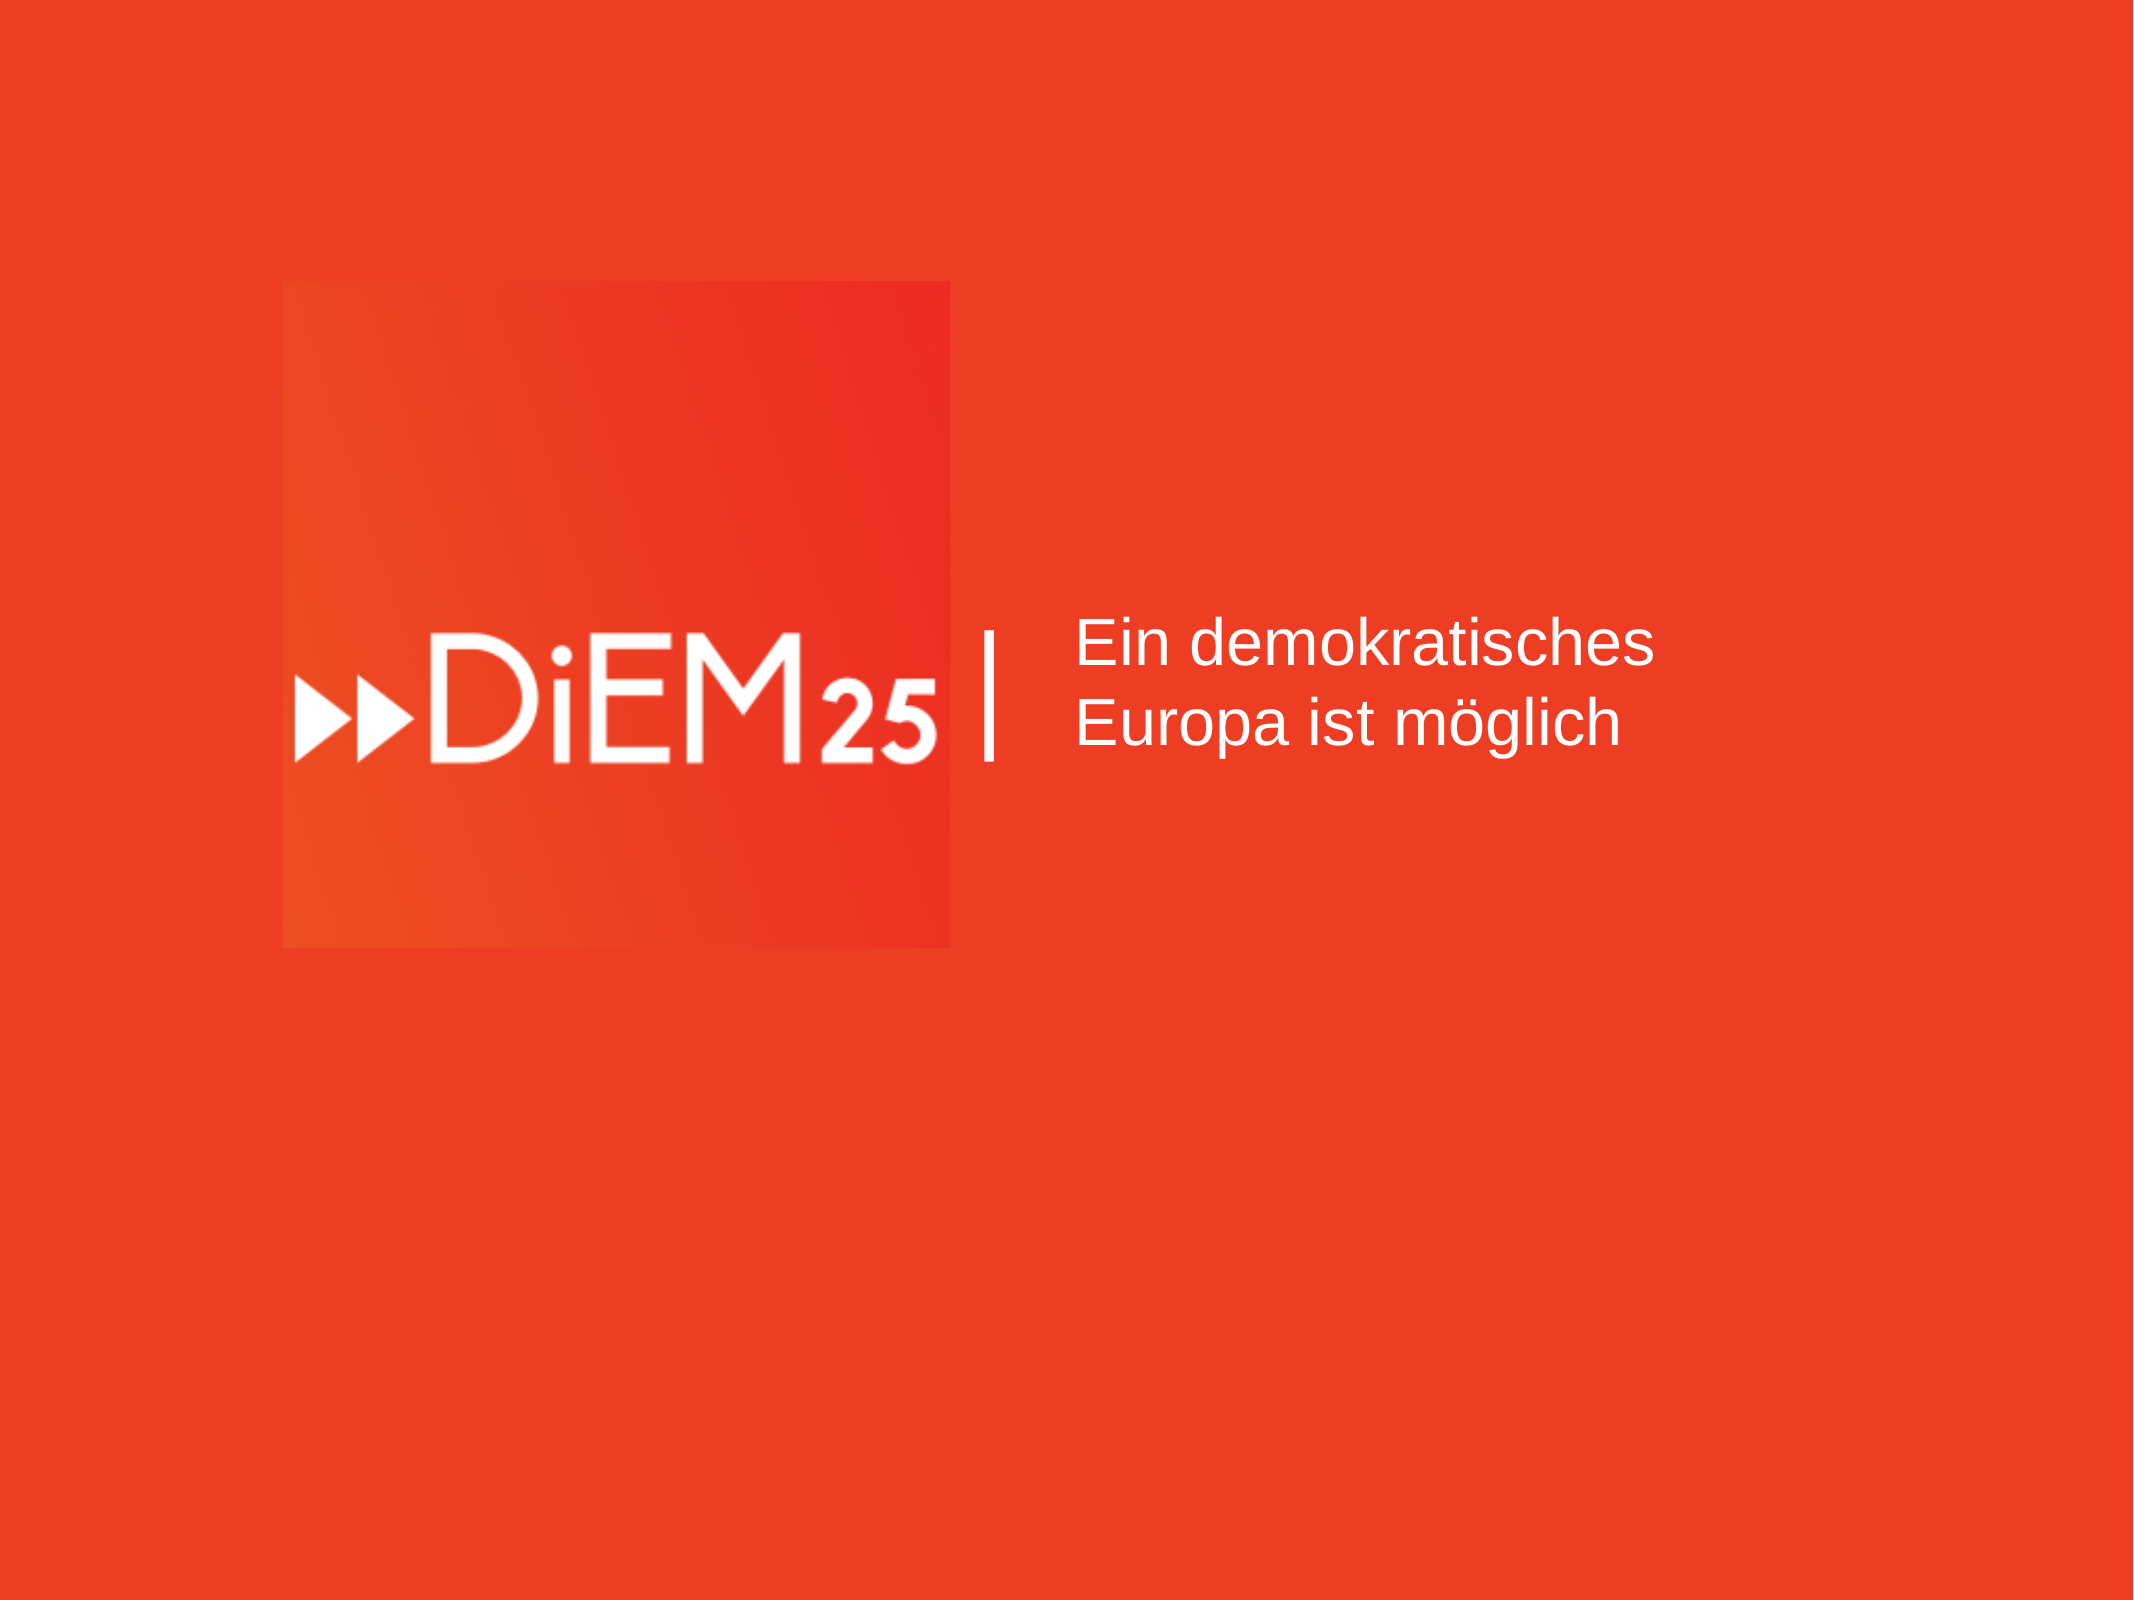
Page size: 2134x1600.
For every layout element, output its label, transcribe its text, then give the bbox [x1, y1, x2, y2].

picture [283, 281, 950, 948]
title Ein demokratisches Europa ist möglich [1066, 590, 2134, 777]
